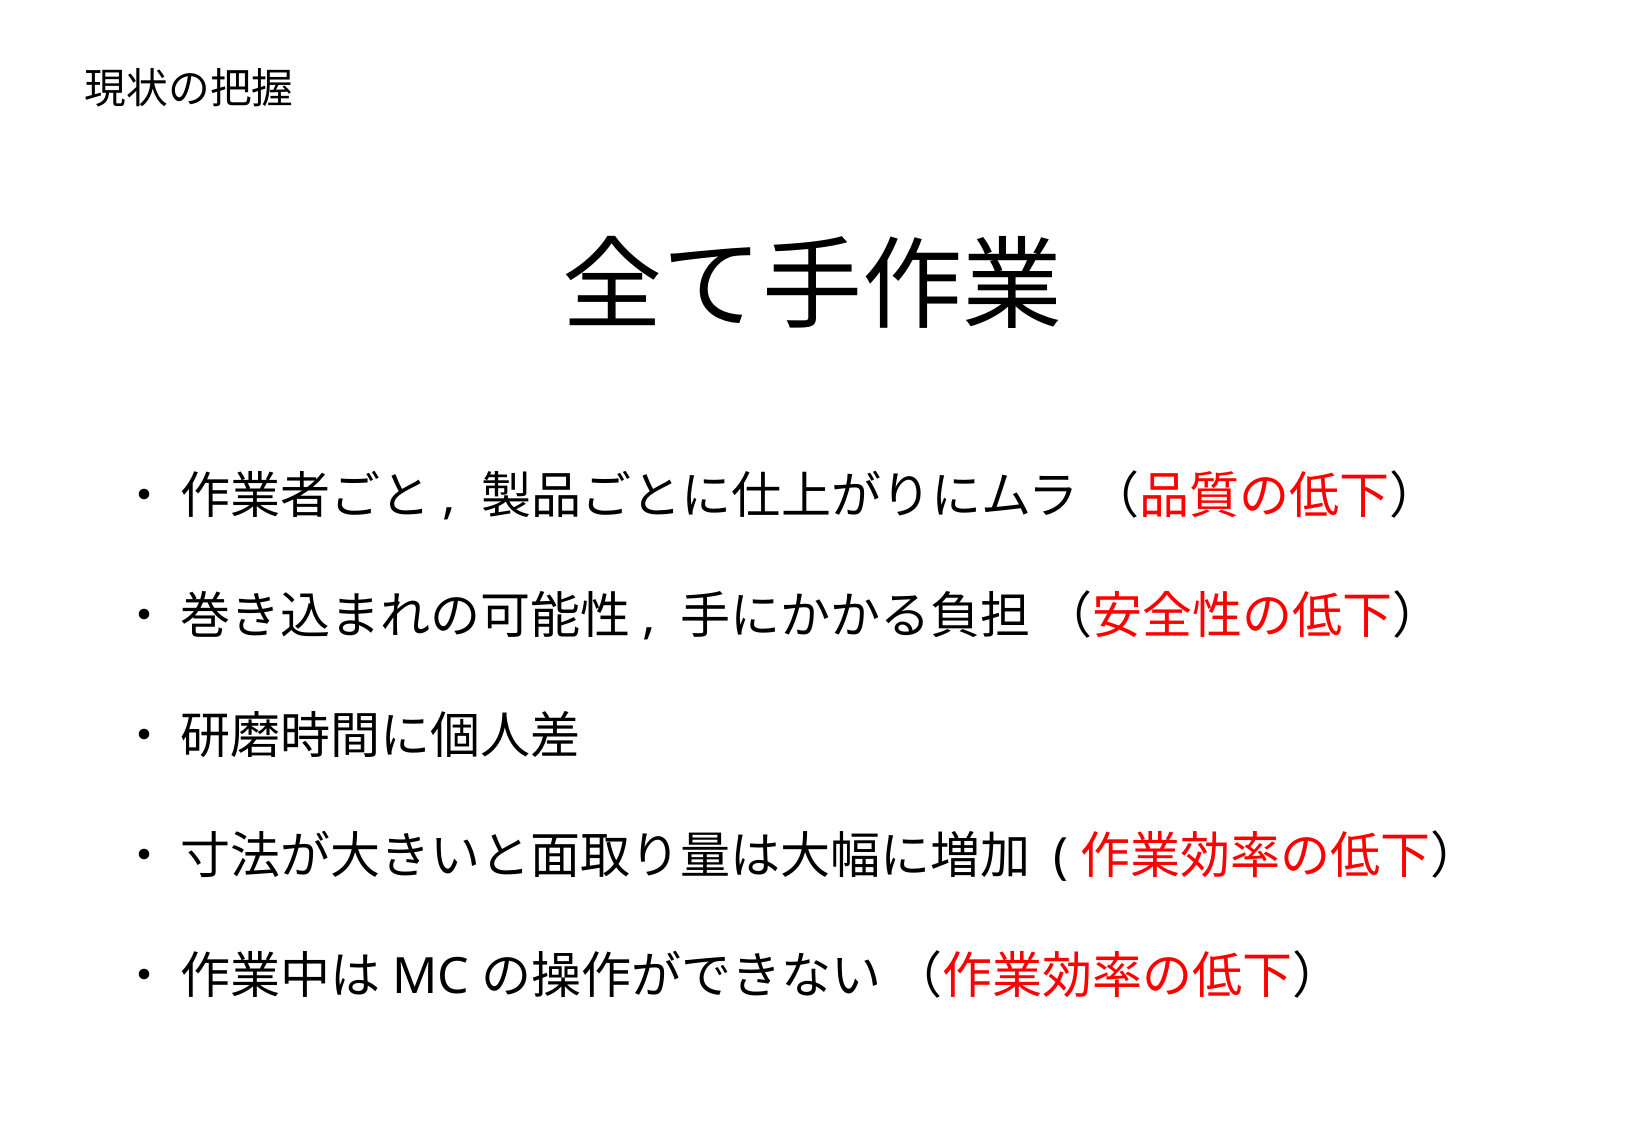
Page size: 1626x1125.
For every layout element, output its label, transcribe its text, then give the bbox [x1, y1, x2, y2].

text_box 現状の把握 [69, 54, 310, 120]
text_box ・ 作業者ごと, 製品ごとに仕上がりにムラ （品質の低下） ・ 巻き込まれの可能性, 手にかかる負担 （安全性の低下） ・ 研磨時間に個人差 ・ 寸法が大きいと面取り量は大幅に増加 (作業効率の低下） ・ 作業中はMCの操作ができない （作業効率の低下） [104, 396, 1496, 1011]
text_box 全て手作業 [546, 213, 1079, 349]
